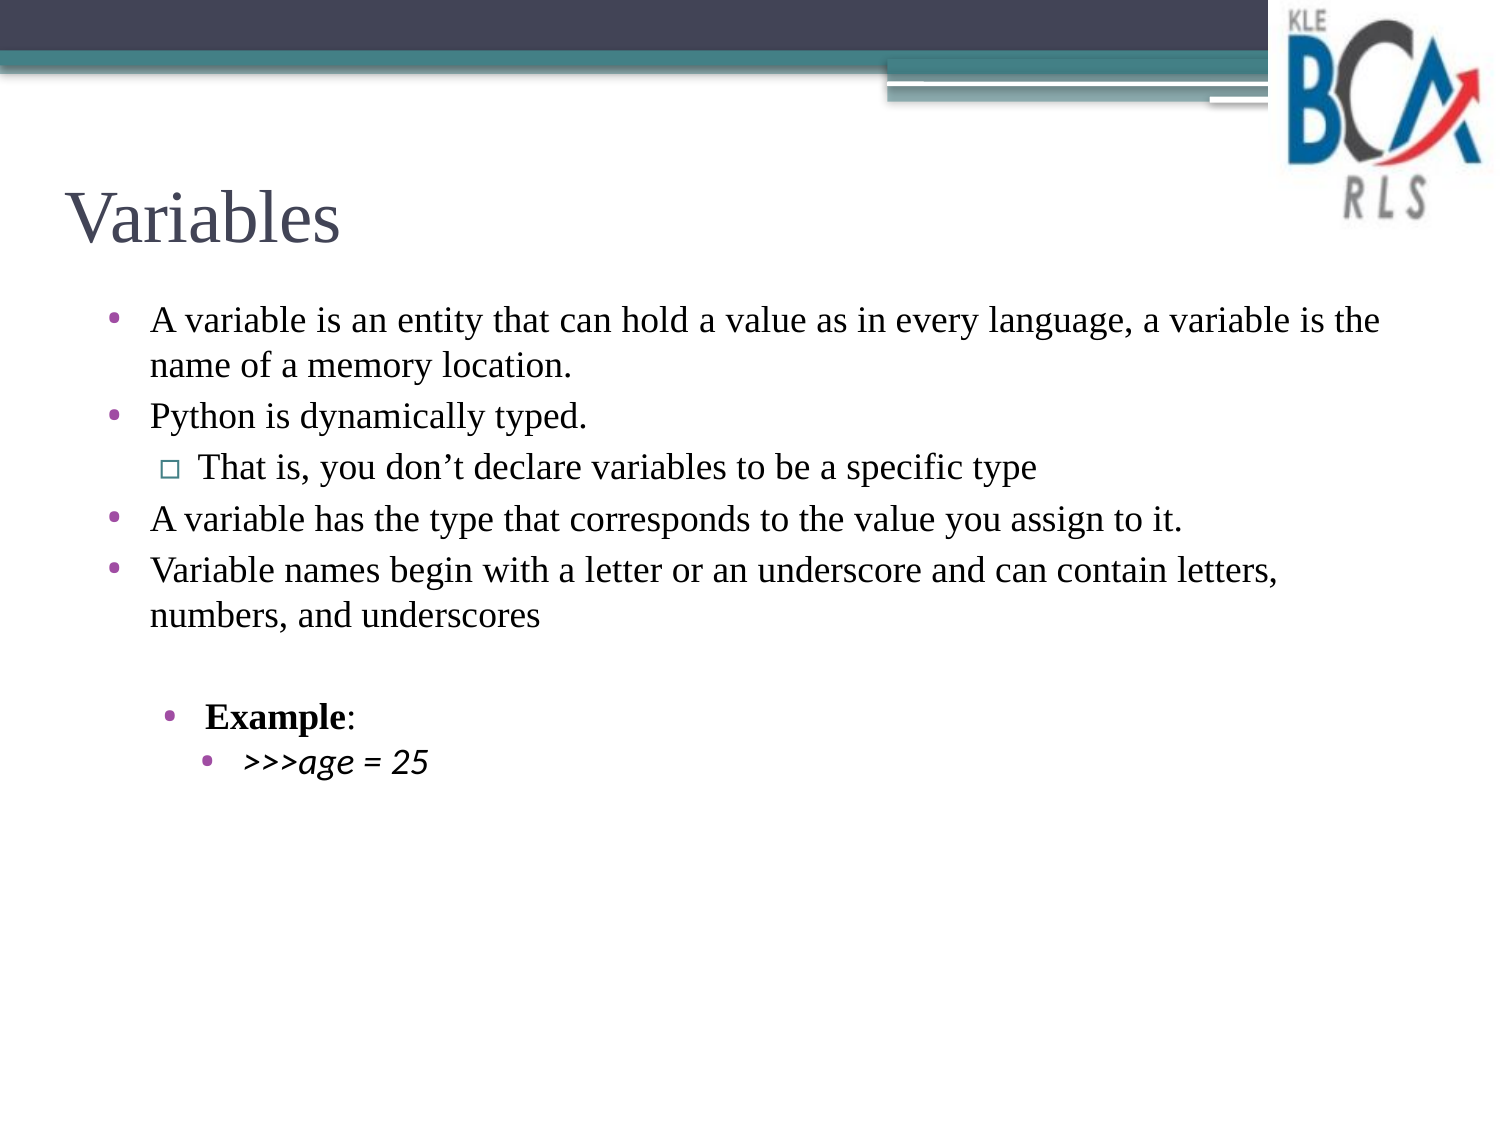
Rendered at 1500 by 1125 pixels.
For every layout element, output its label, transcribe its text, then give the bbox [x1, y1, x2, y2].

list A variable is an entity that can hold a value as in every language, a variable is the name of a memory location. Python is dynamically typed. That is, you don’t declare variables to be a specific type A variable has the type that corresponds to the value you assign to it. Variable names begin with a letter or an underscore and can contain letters, numbers, and underscores Example: >>>age = 25 [75, 287, 1425, 1047]
title Variables [50, 125, 1400, 300]
picture [1268, 0, 1500, 238]
